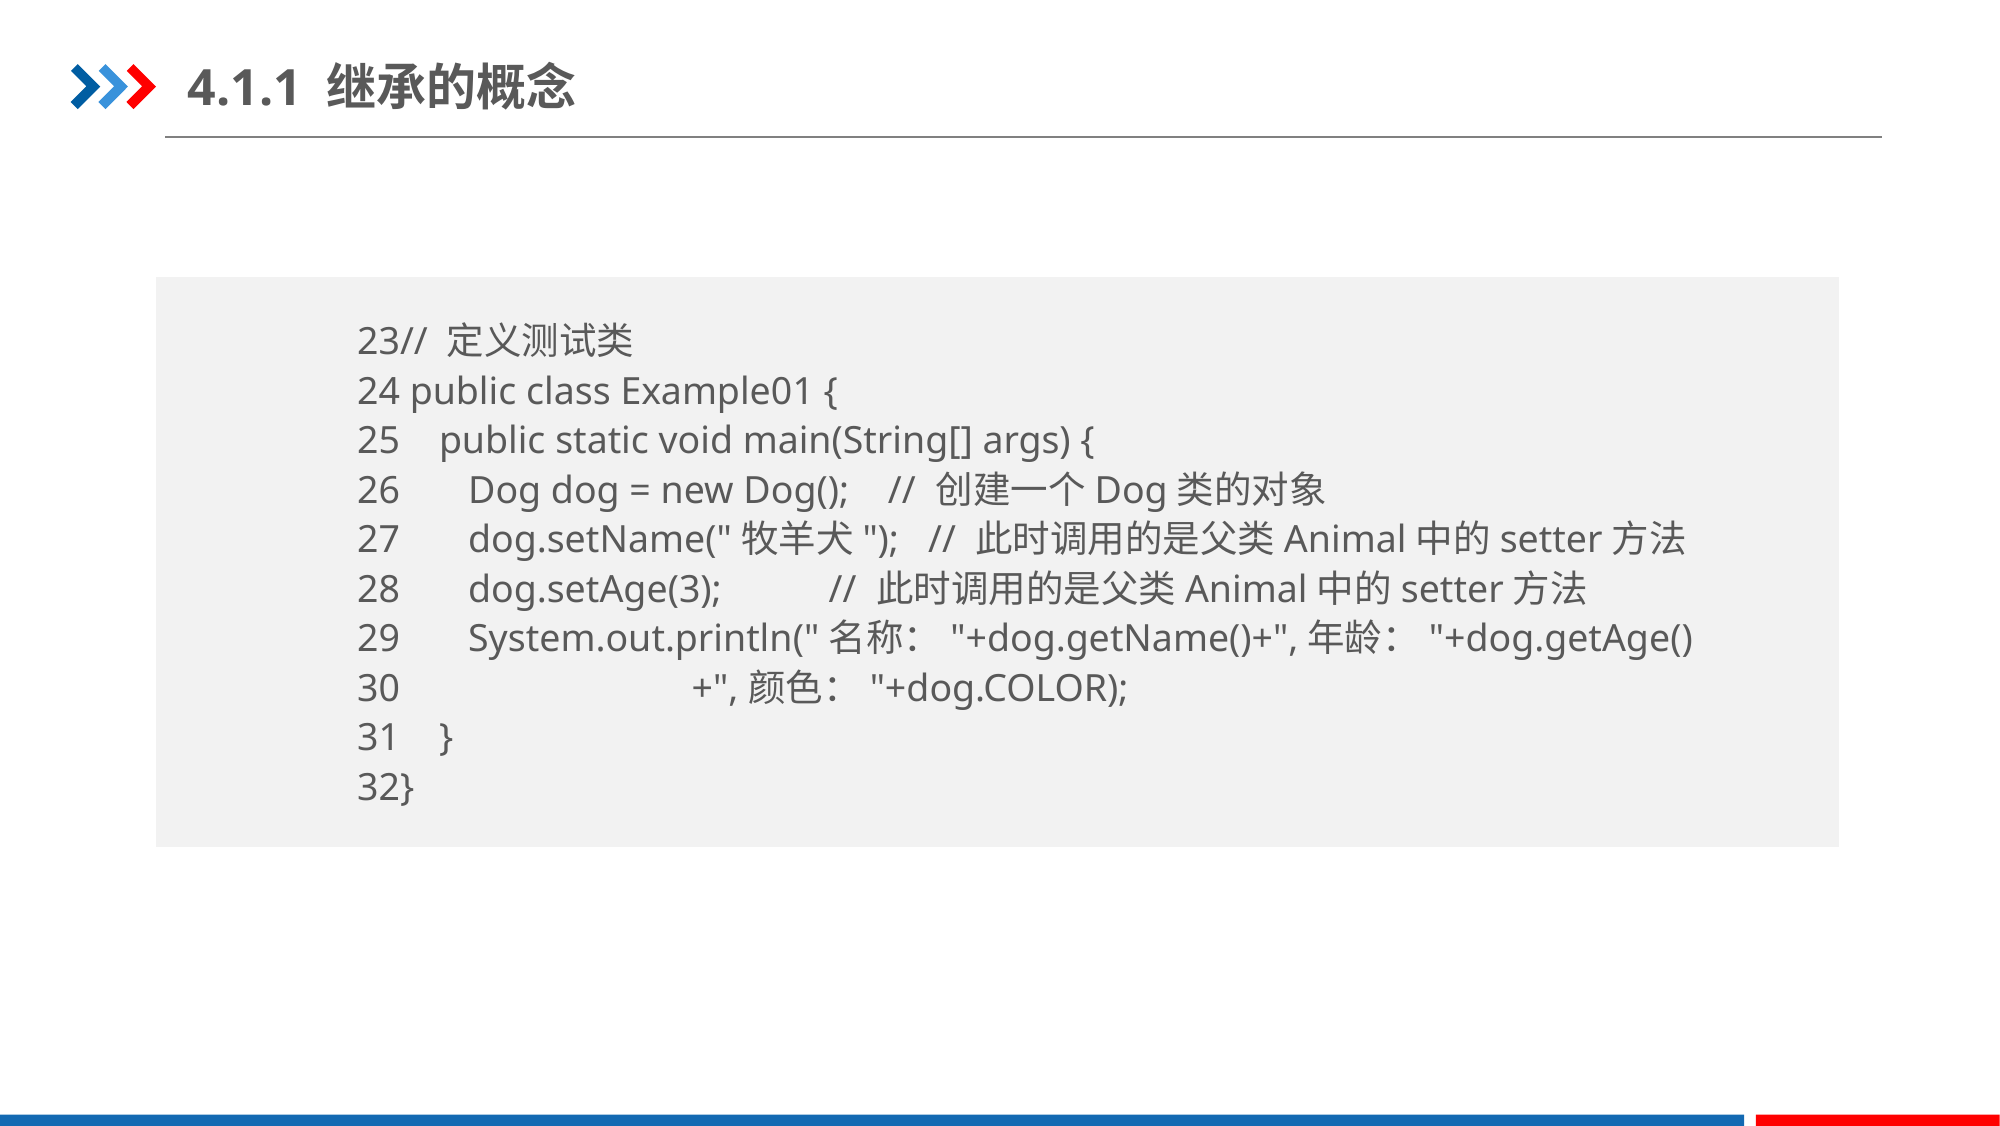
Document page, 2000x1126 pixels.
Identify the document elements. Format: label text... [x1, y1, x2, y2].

picture [156, 277, 1844, 849]
text_box 4.1.1 继承的概念 [187, 43, 827, 127]
